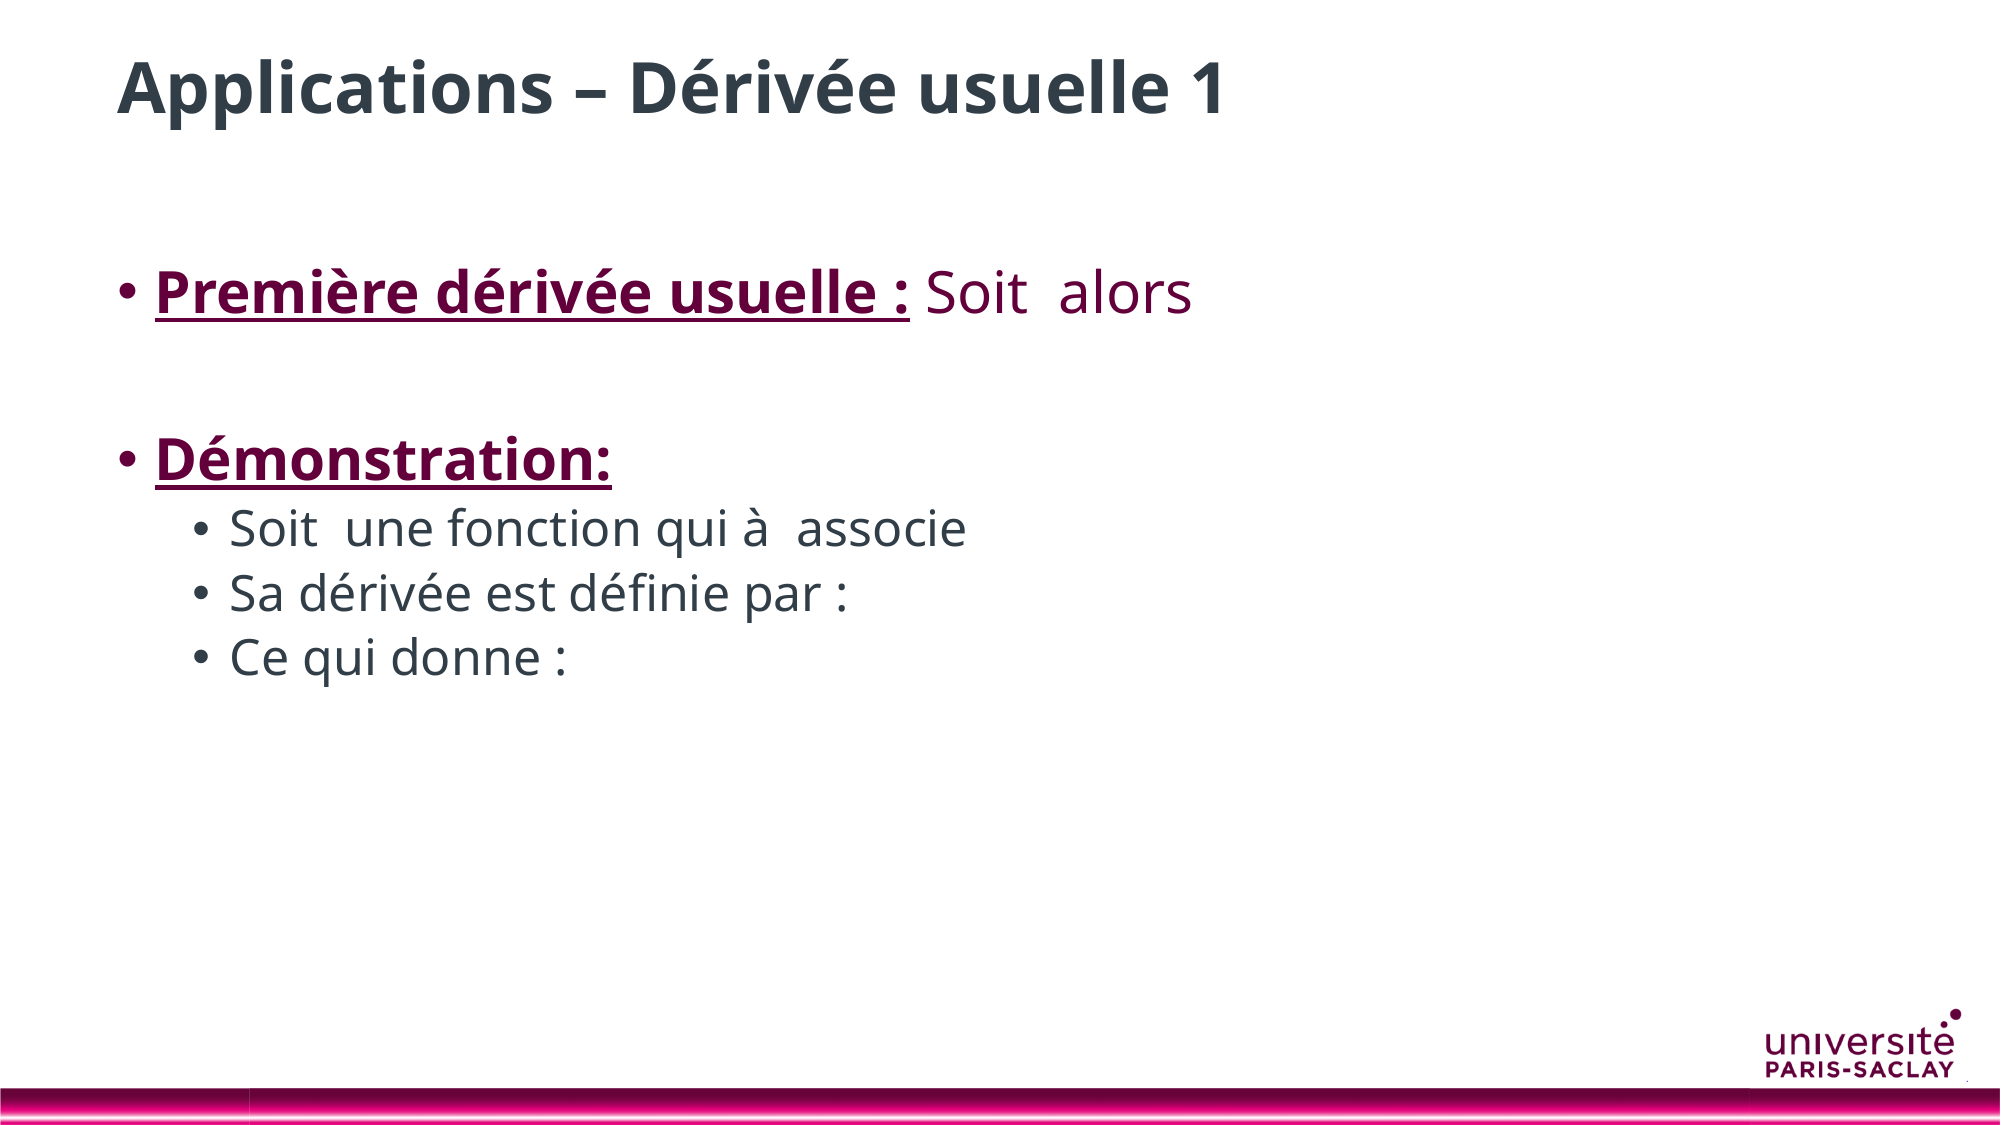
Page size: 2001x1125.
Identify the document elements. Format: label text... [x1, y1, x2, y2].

picture [1757, 1007, 1968, 1082]
picture [1750, 1089, 1998, 1124]
picture [250, 356, 1749, 1125]
title Applications – Dérivée usuelle 1 [102, 45, 1772, 138]
picture [2, 1089, 249, 1124]
